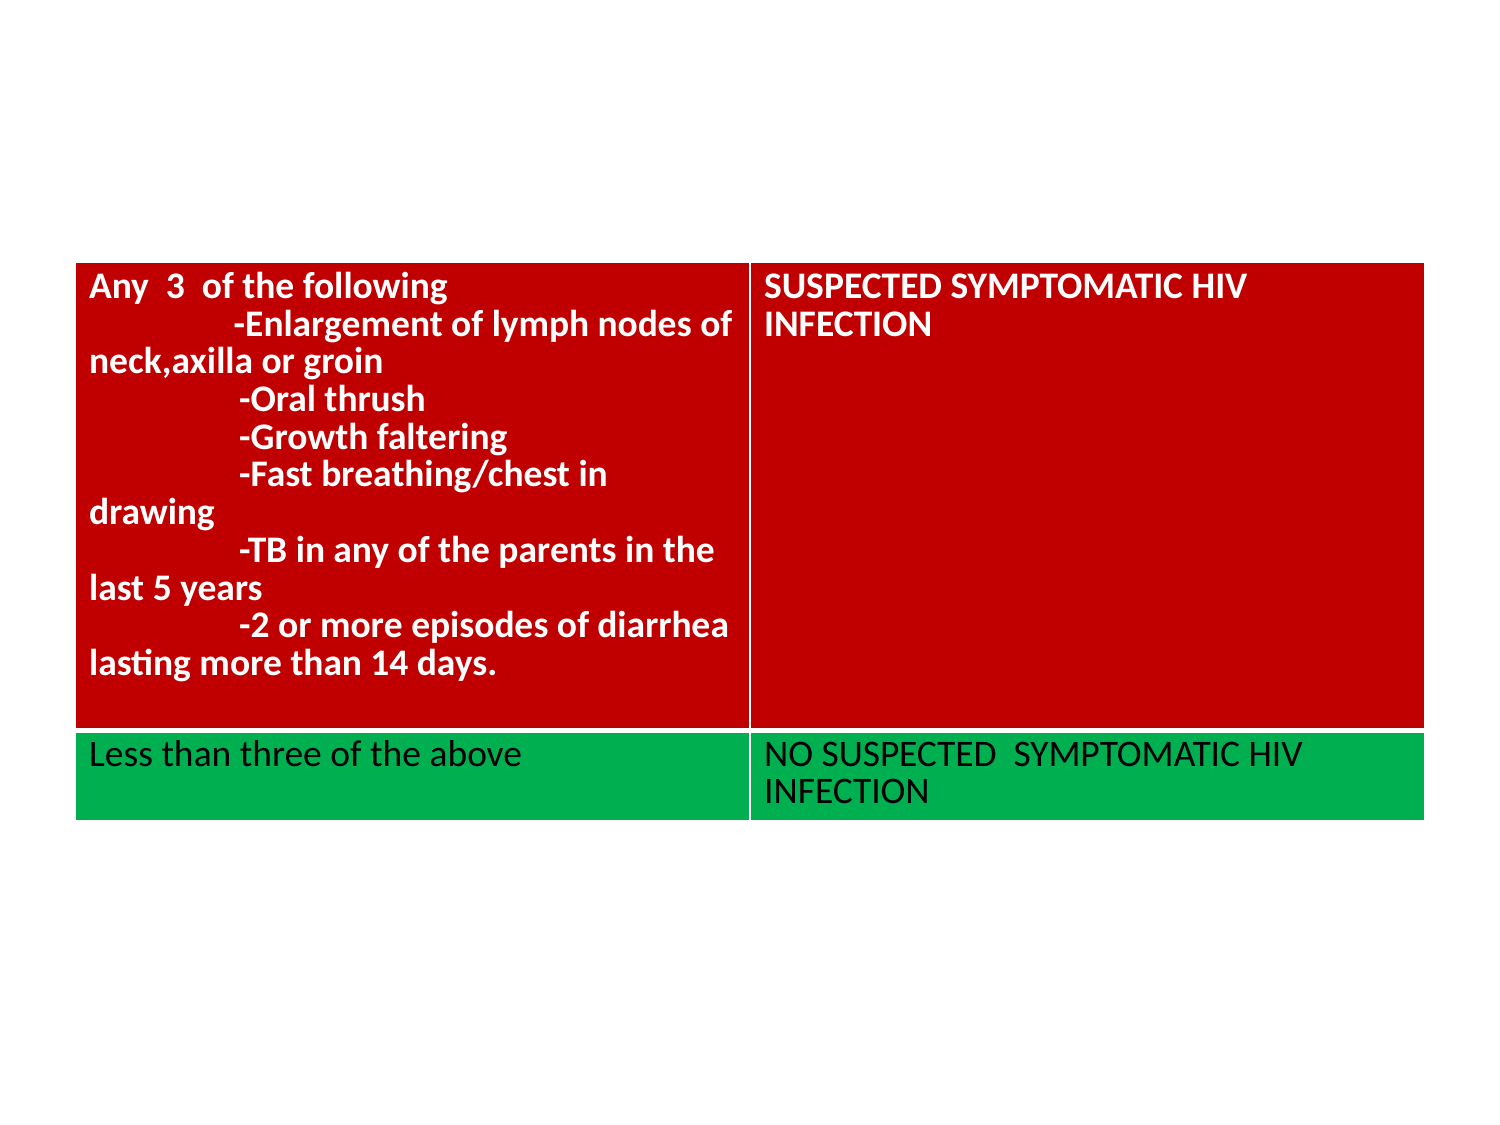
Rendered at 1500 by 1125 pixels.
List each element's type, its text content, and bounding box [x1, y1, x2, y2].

table_header Any 3 of the following -Enlargement of lymph nodes of neck,axilla or groin -Oral thrush -Growth faltering -Fast breathing/chest in drawing -TB in any of the parents in the last 5 years -2 or more episodes of diarrhea lasting more than 14 days. [76, 263, 749, 728]
table_cell Less than three of the above [76, 733, 749, 820]
table_cell NO SUSPECTED SYMPTOMATIC HIV INFECTION [751, 733, 1424, 820]
table_header SUSPECTED SYMPTOMATIC HIV INFECTION [751, 263, 1424, 728]
